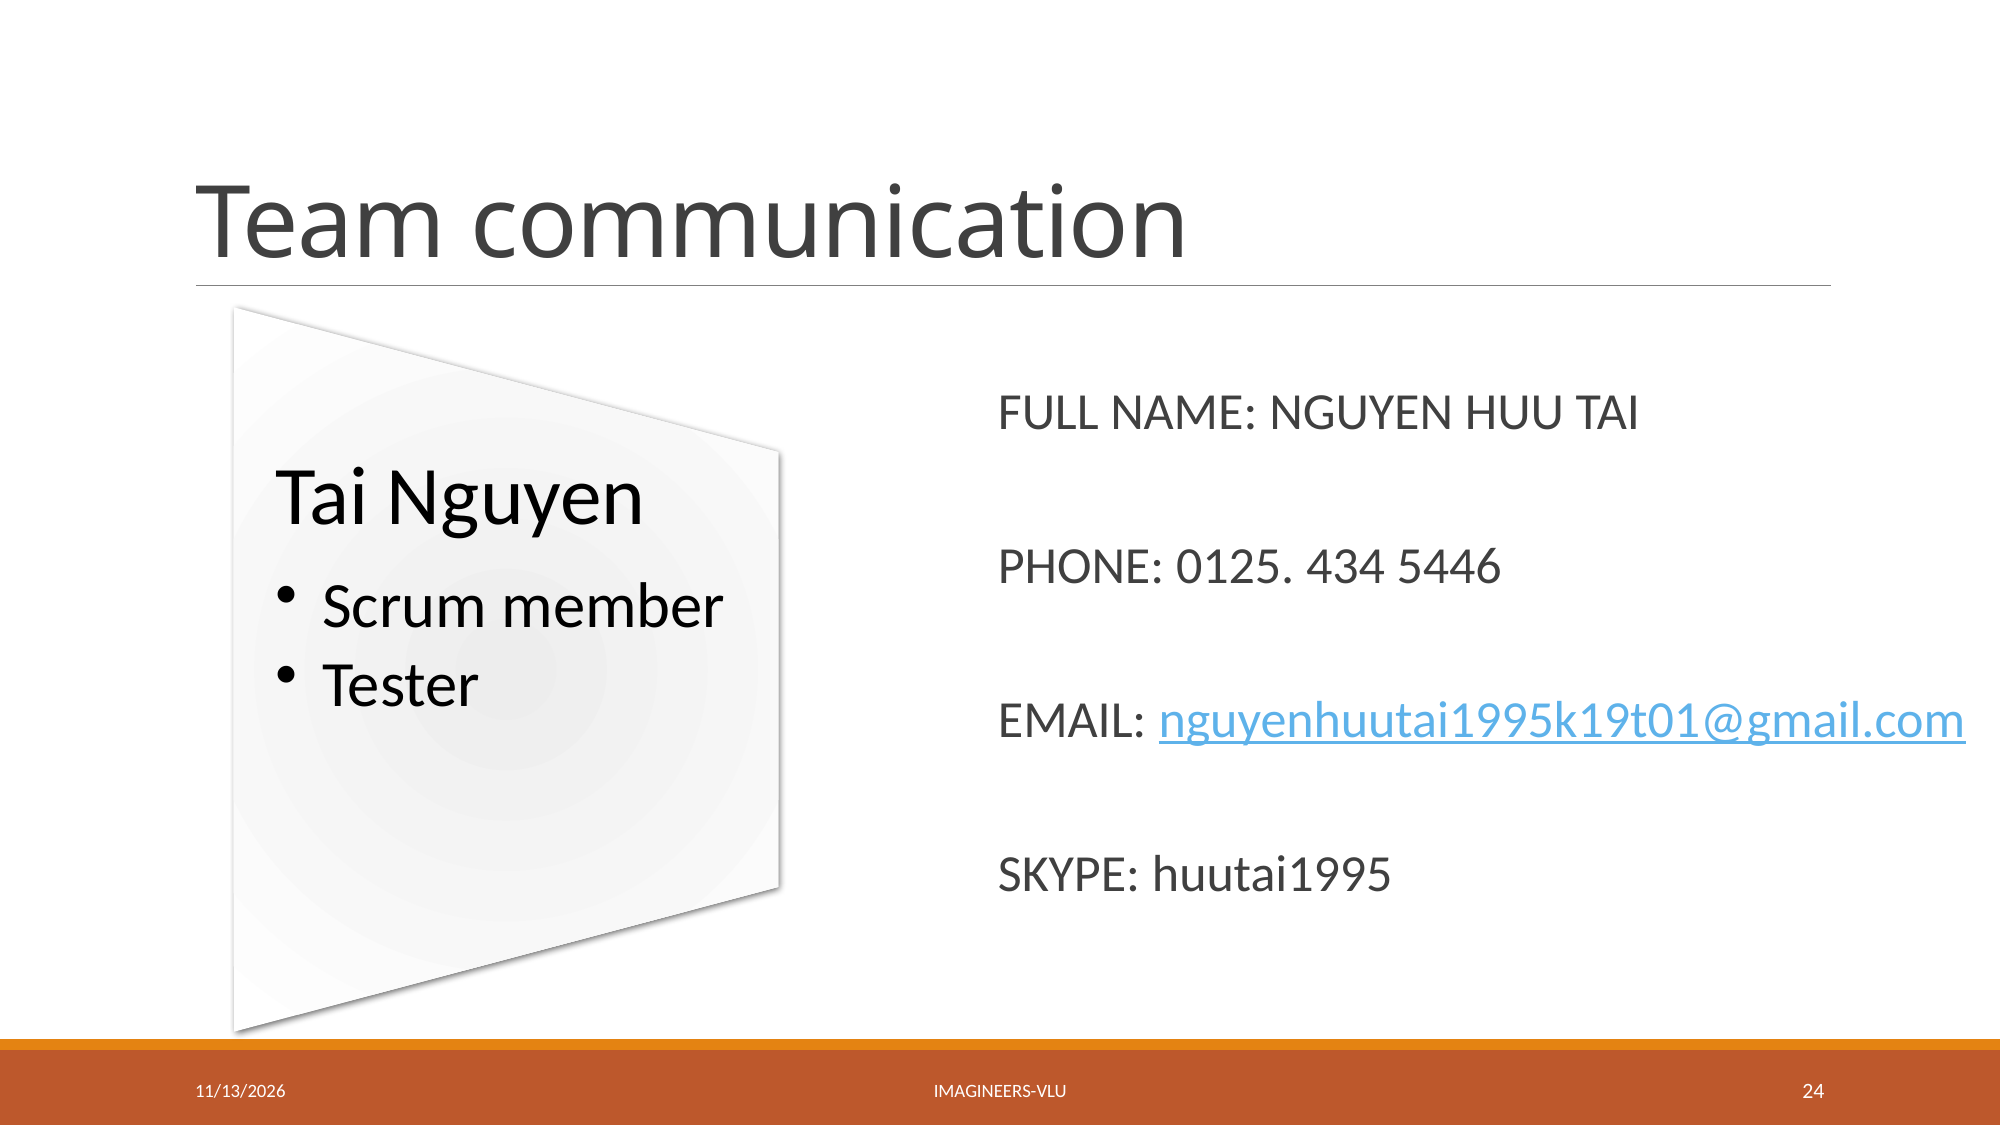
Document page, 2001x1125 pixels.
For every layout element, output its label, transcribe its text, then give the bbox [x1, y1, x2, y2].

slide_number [180, 1059, 586, 1120]
list FULL NAME: NGUYEN HUU TAI PHONE: 0125. 434 5446 EMAIL: nguyenhuutai1995k19t01@gmail.com SKYPE: huutai1995 [997, 307, 1979, 968]
slide_number 24 [1624, 1059, 1840, 1120]
title Team communication [180, 47, 1830, 285]
footer Imagineers-VLU [604, 1059, 1396, 1120]
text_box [233, 306, 779, 1033]
